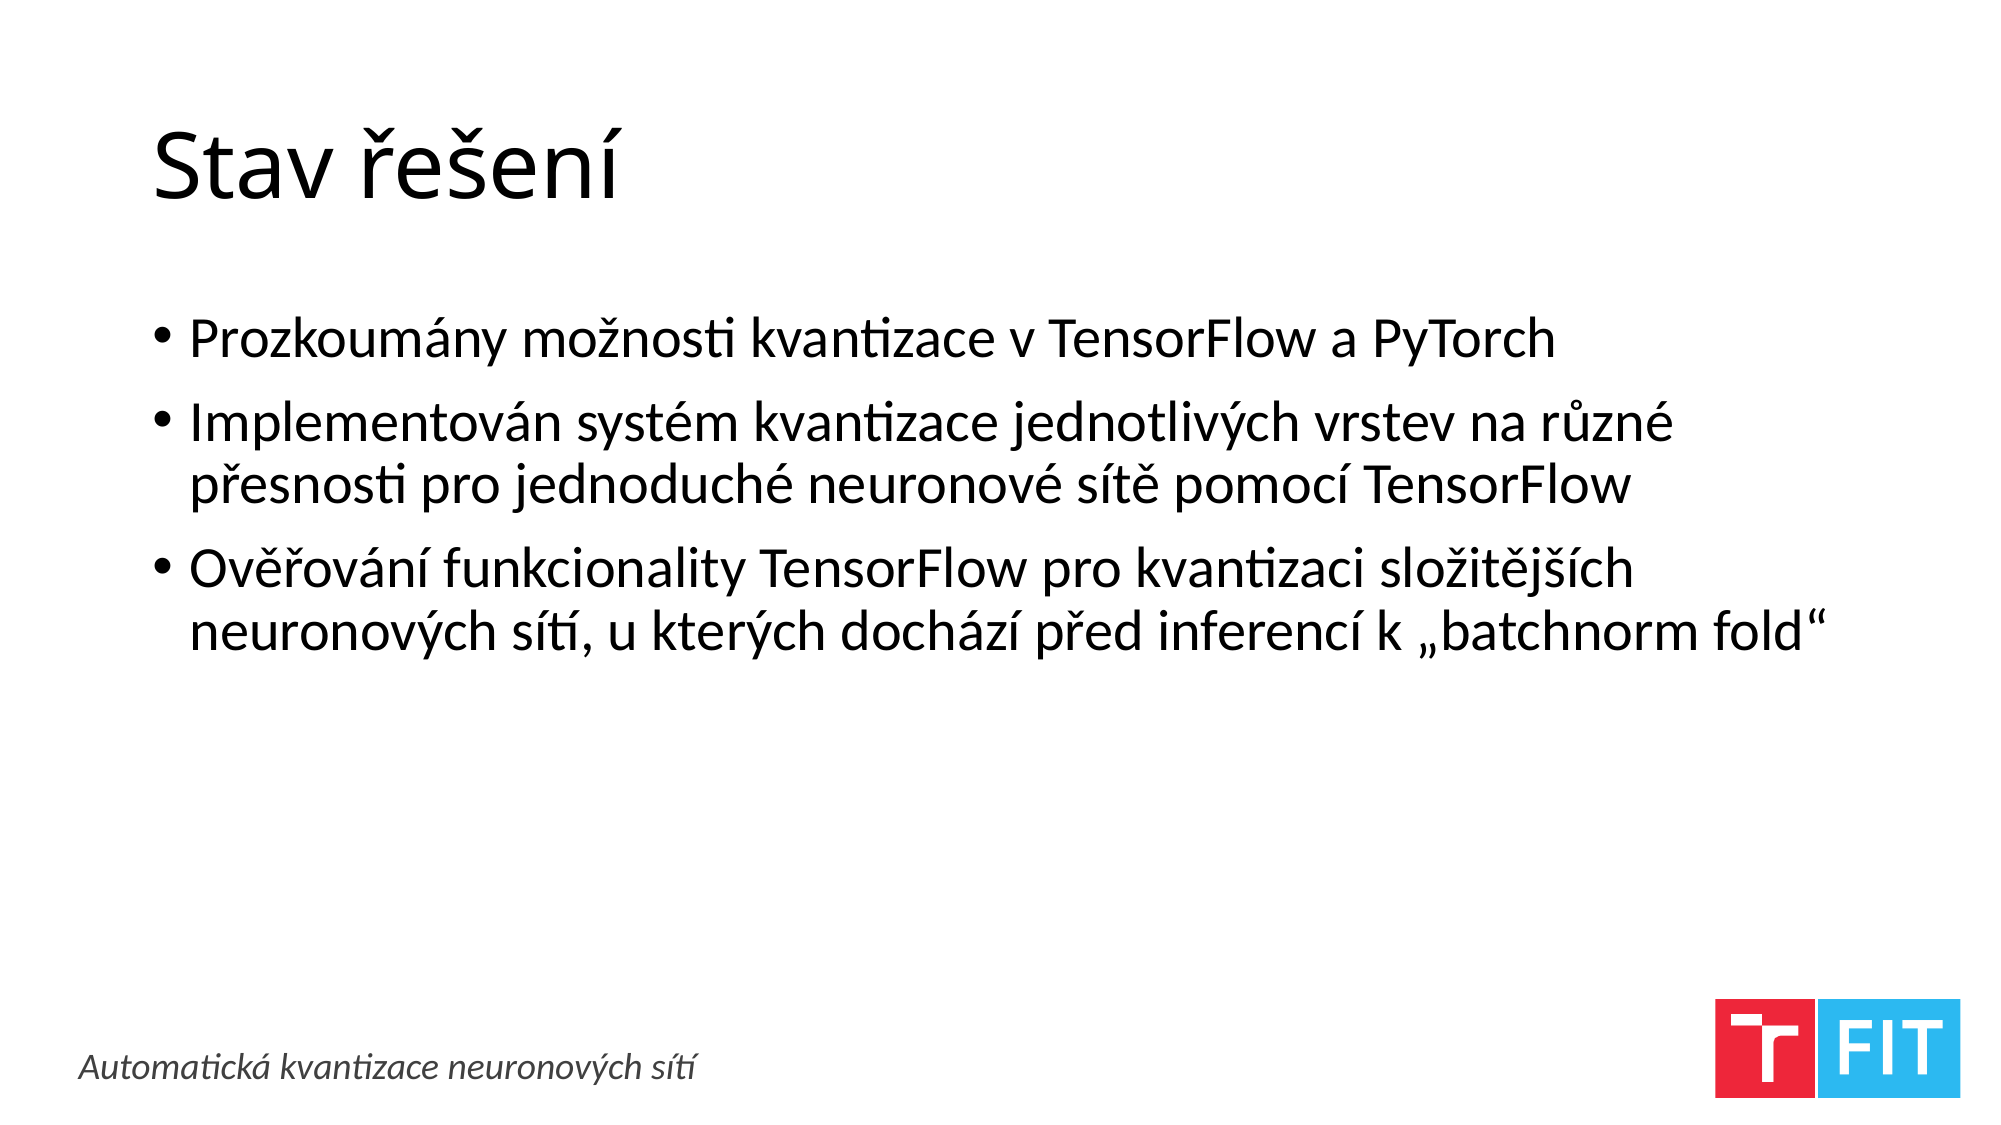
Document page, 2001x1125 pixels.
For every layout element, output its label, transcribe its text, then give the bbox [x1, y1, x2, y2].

text_box Automatická kvantizace neuronových sítí [63, 1034, 1064, 1095]
list Prozkoumány možnosti kvantizace v TensorFlow a PyTorch Implementován systém kvantizace jednotlivých vrstev na různé přesnosti pro jednoduché neuronové sítě pomocí TensorFlow Ověřování funkcionality TensorFlow pro kvantizaci složitějších neuronových sítí, u kterých dochází před inferencí k „batchnorm fold“ [137, 299, 1863, 1014]
title Stav řešení [137, 59, 1863, 278]
picture [1715, 999, 1961, 1098]
